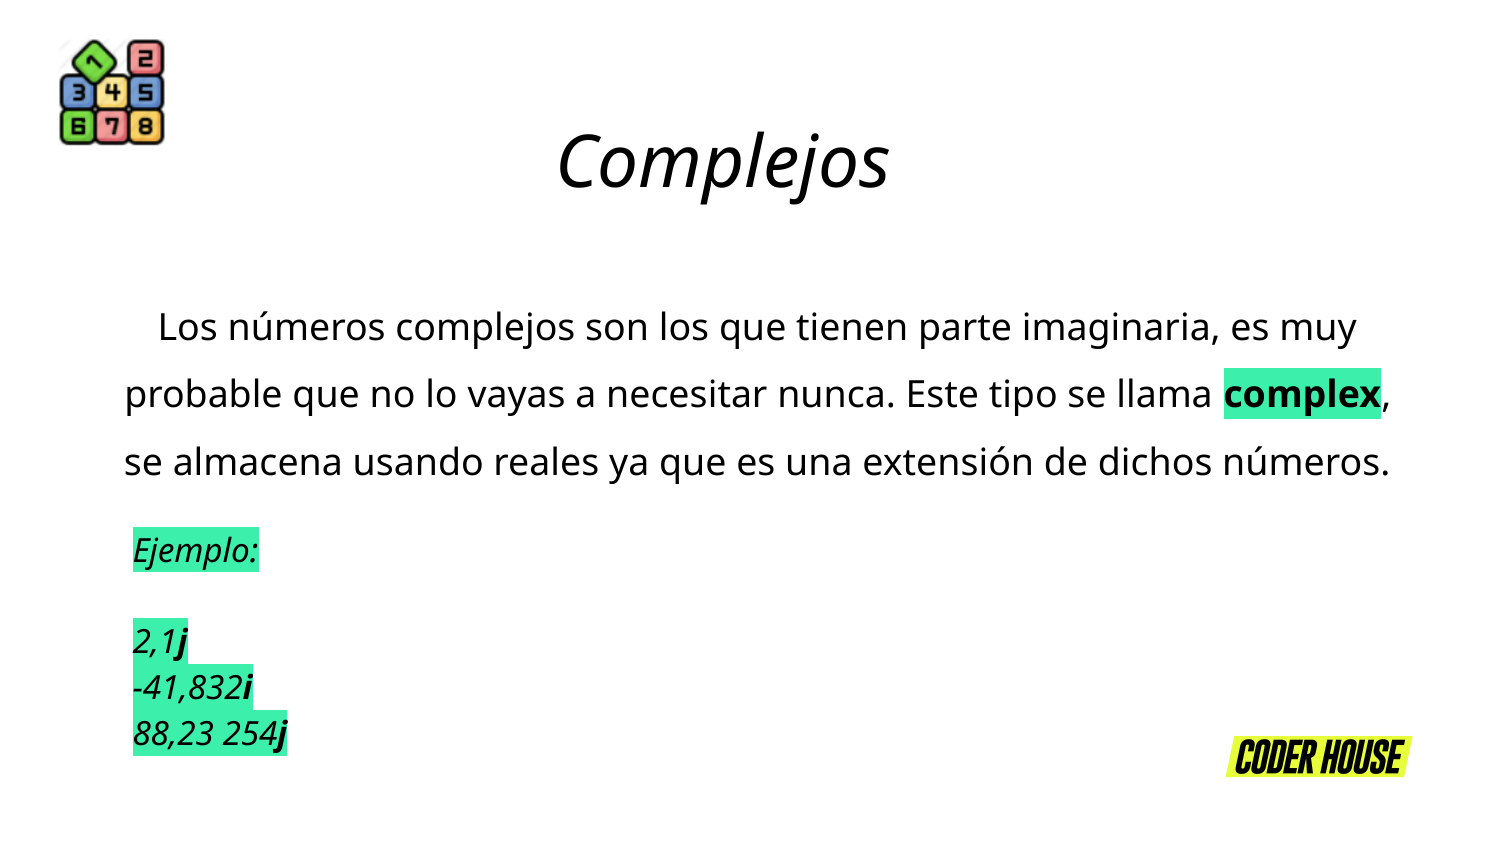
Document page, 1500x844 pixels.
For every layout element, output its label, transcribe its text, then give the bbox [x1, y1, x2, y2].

picture [1221, 728, 1417, 784]
picture [53, 37, 171, 148]
text_box Complejos [146, 76, 1300, 206]
text_box Los números complejos son los que tienen parte imaginaria, es muy probable que no lo vayas a necesitar nunca. Este tipo se llama complex, se almacena usando reales ya que es una extensión de dichos números. [92, 206, 1424, 557]
text_box Ejemplo: 2,1j -41,832i 88,23 254j [117, 489, 1046, 786]
